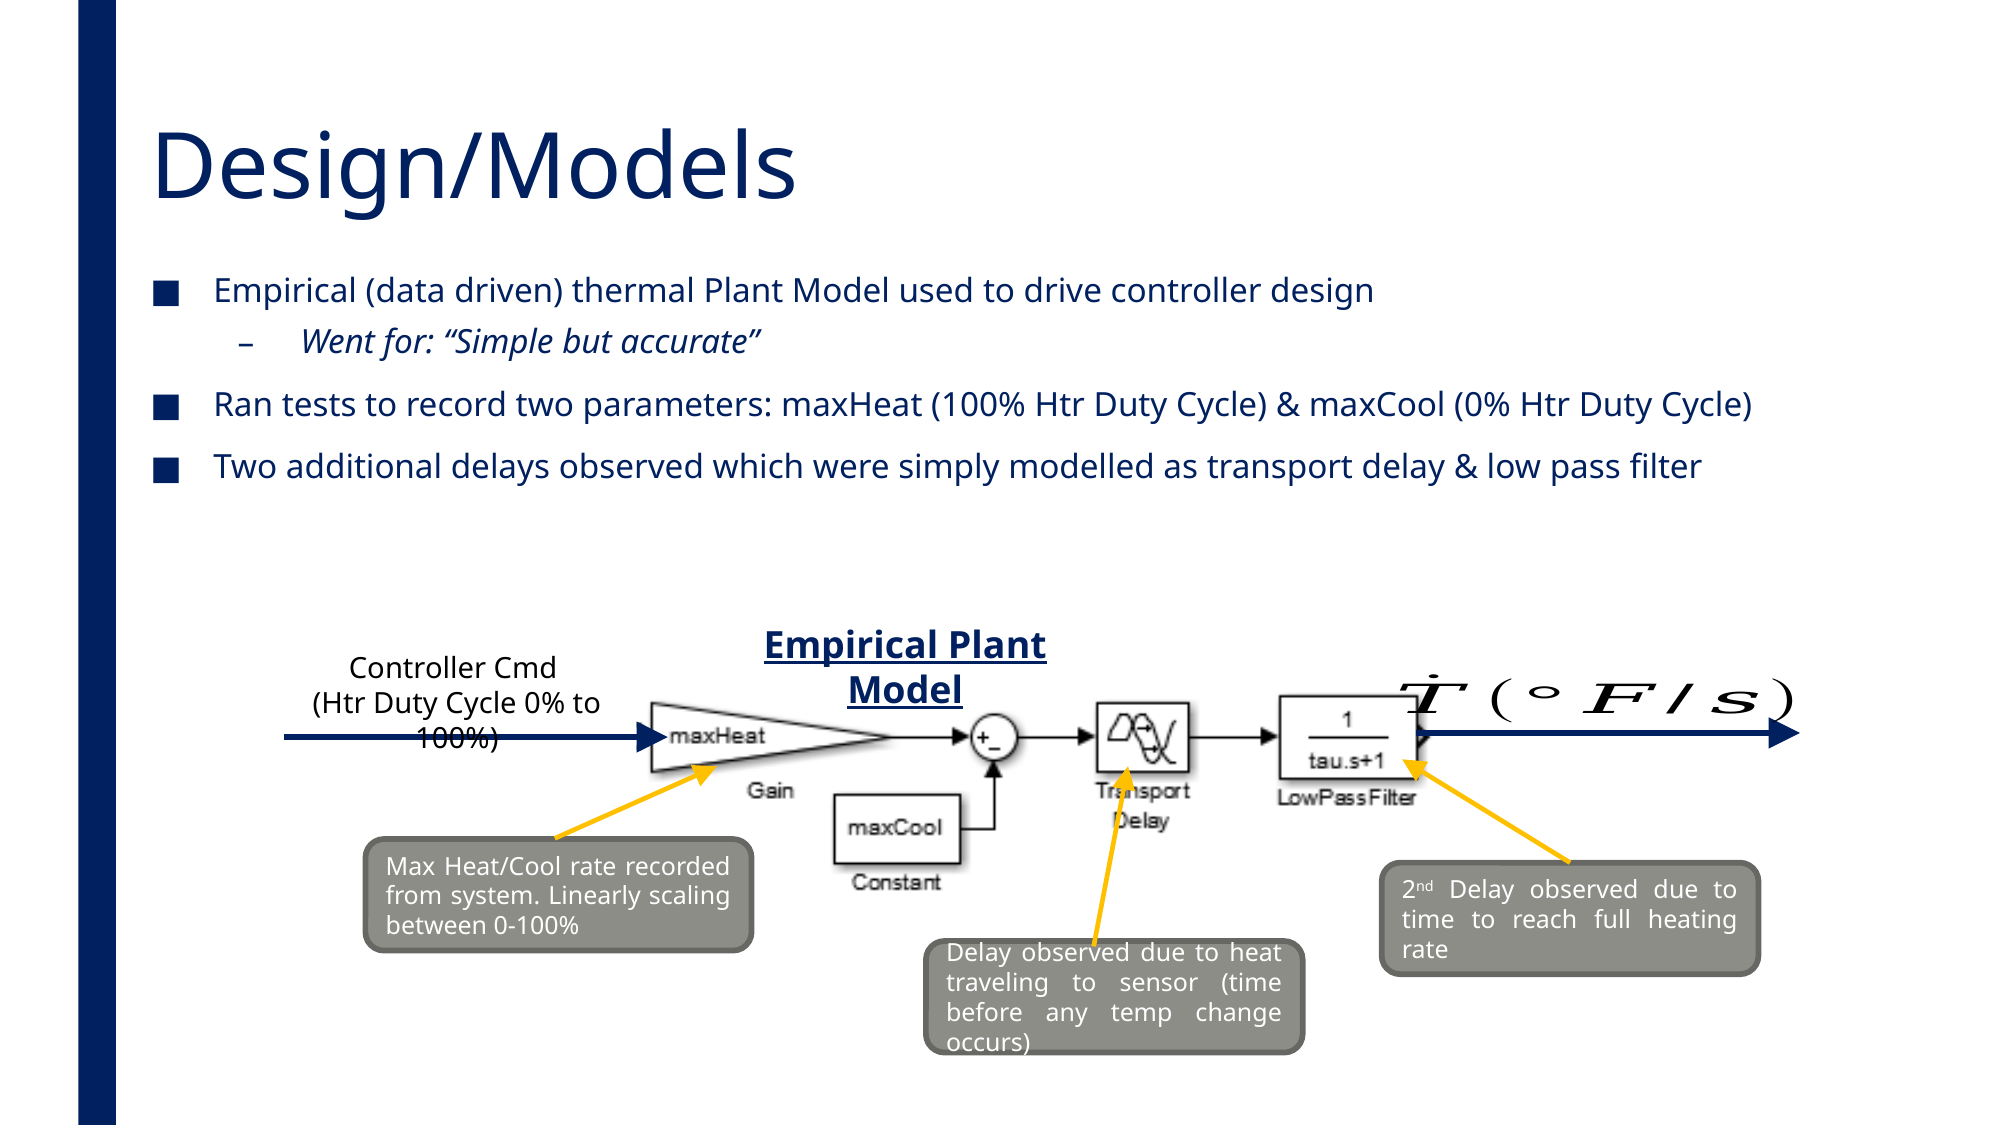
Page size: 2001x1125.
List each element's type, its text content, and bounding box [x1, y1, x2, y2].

title Design/Models [135, 112, 1800, 236]
list Empirical (data driven) thermal Plant Model used to drive controller design Went for: “Simple but accurate” Ran tests to record two parameters: maxHeat (100% Htr Duty Cycle) & maxCool (0% Htr Duty Cycle) Two additional delays observed which were simply modelled as transport delay & low pass filter [135, 264, 1936, 963]
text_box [254, 613, 1800, 1053]
